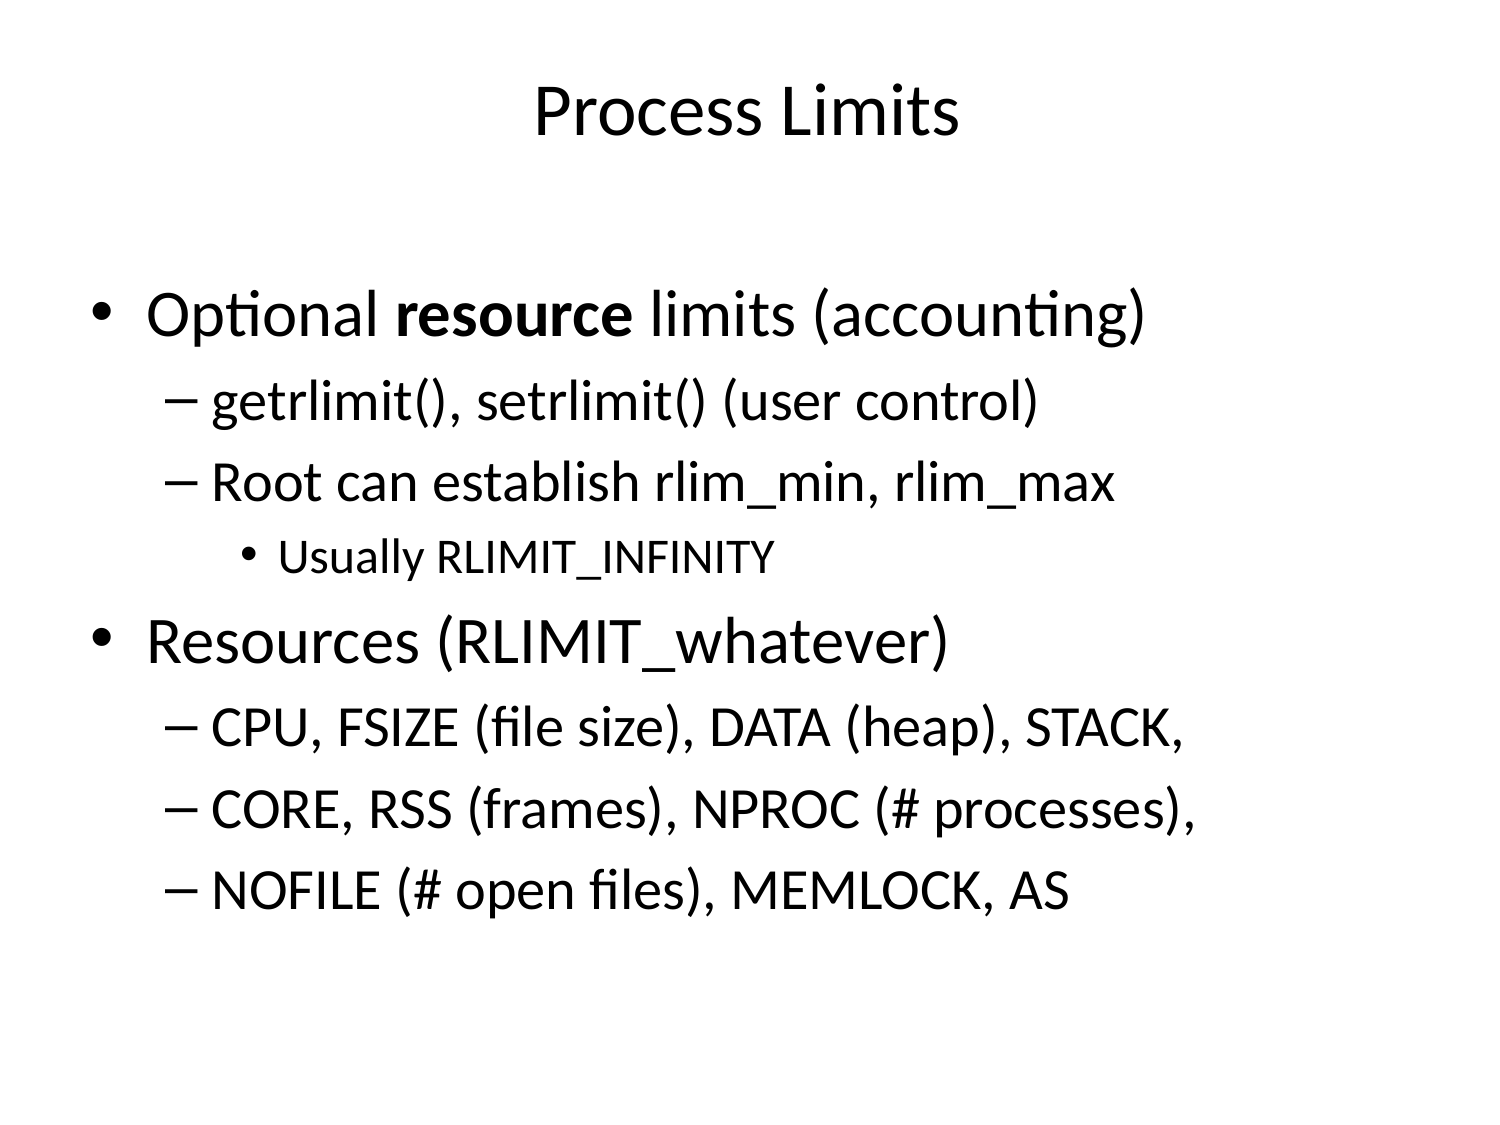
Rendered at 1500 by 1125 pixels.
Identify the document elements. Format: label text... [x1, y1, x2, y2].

title Process Limits [69, 45, 1425, 167]
list Optional resource limits (accounting) getrlimit(), setrlimit() (user control) Root can establish rlim_min, rlim_max Usually RLIMIT_INFINITY Resources (RLIMIT_whatever) CPU, FSIZE (file size), DATA (heap), STACK, CORE, RSS (frames), NPROC (# processes), NOFILE (# open files), MEMLOCK, AS [75, 262, 1425, 1005]
